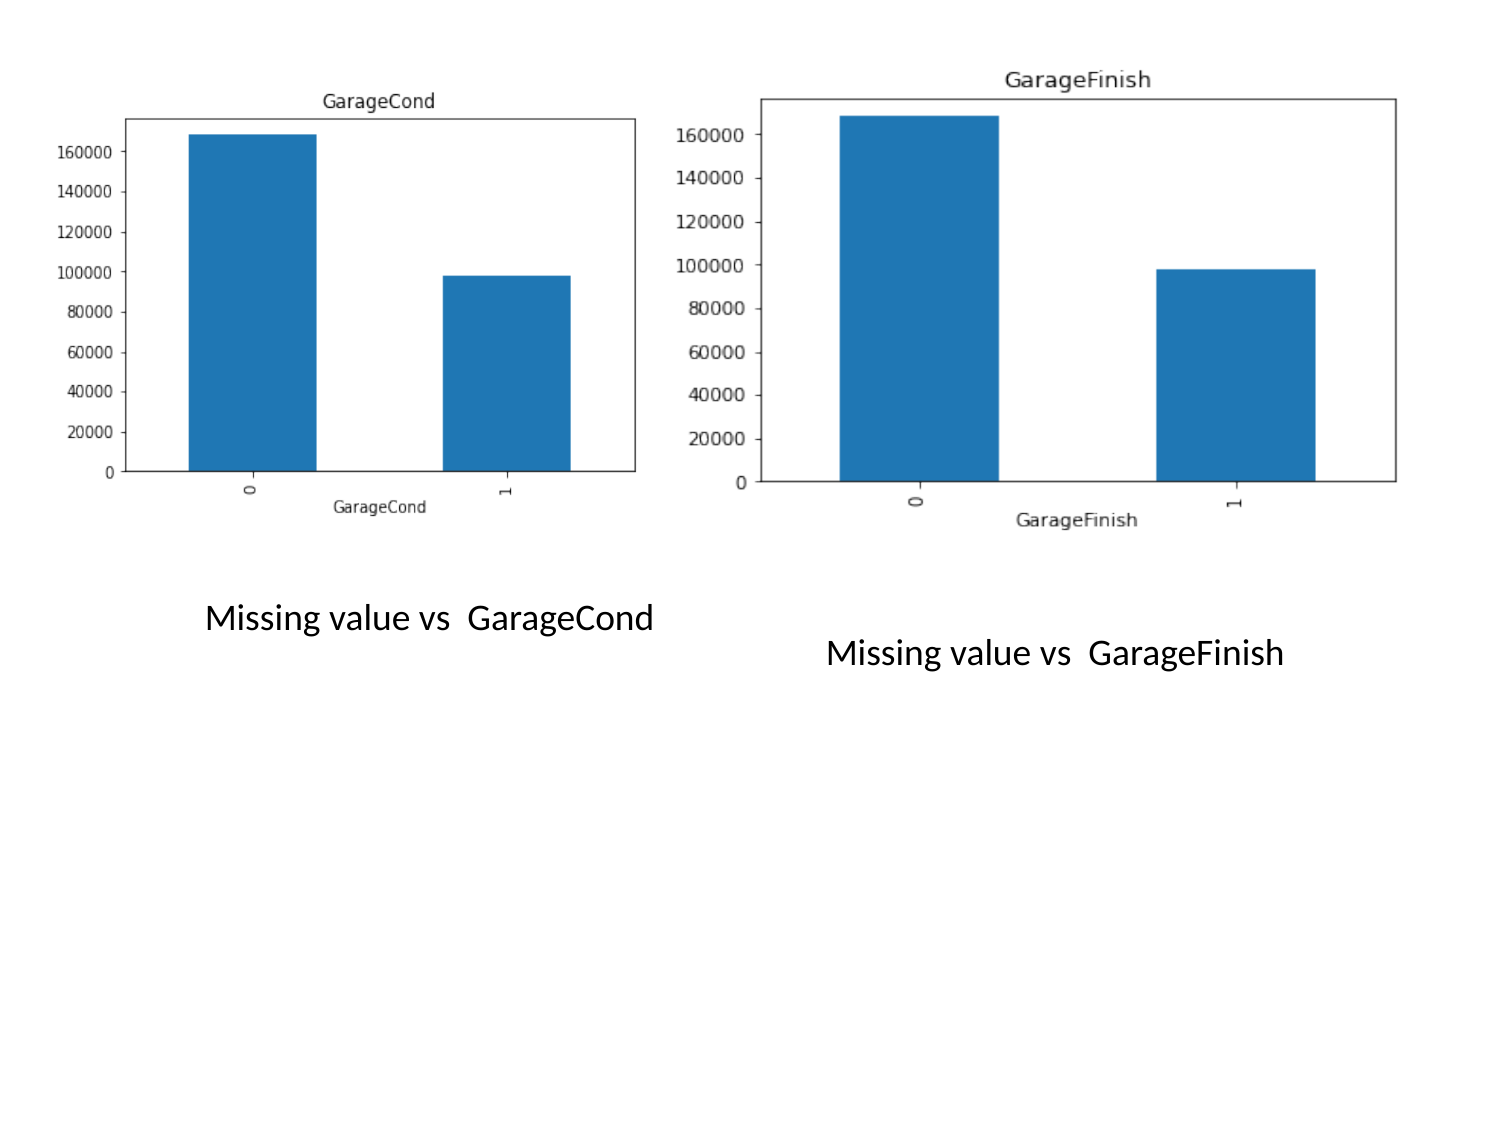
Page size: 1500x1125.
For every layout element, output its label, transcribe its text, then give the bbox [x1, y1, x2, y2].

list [46, 81, 644, 528]
text_box Missing value vs GarageCond [190, 585, 670, 646]
picture [662, 58, 1407, 543]
text_box Missing value vs GarageFinish [811, 621, 1301, 726]
